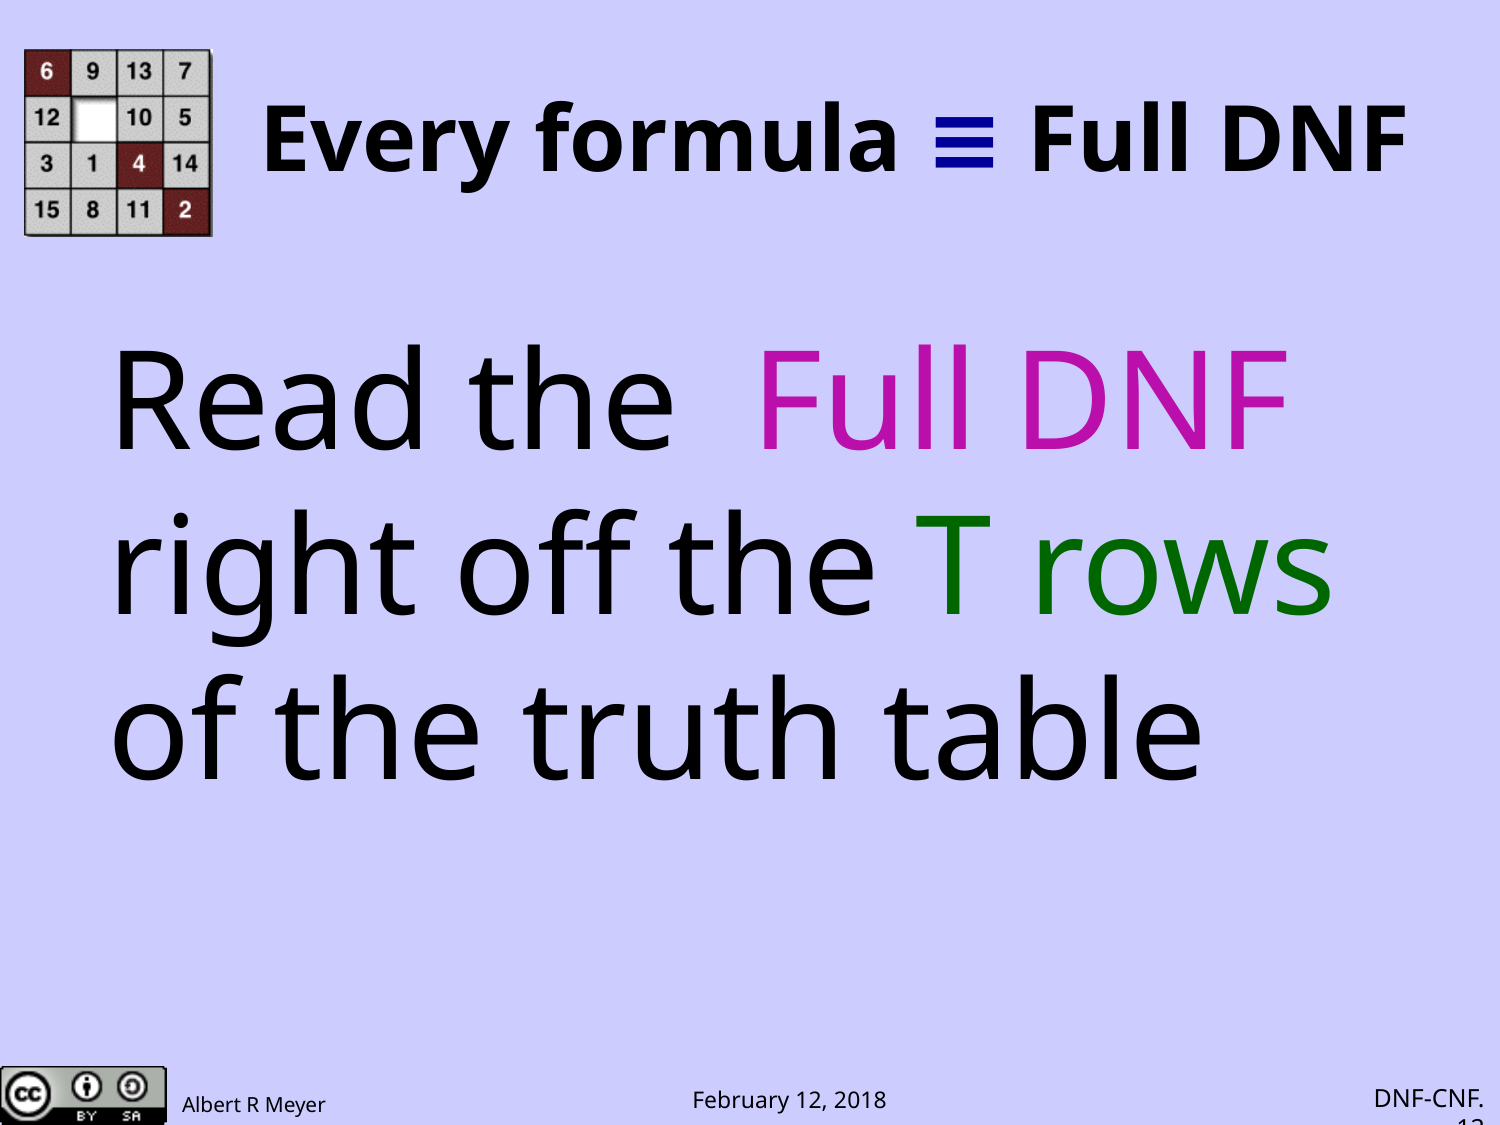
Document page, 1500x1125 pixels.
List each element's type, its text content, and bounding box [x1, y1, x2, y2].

title Every formula ≡ Full DNF [243, 54, 1474, 216]
picture [24, 49, 213, 237]
picture [0, 1066, 167, 1125]
text_box Read the Full DNF right off the T rows of the truth table [92, 304, 1352, 814]
slide_number DNF-CNF.12 [1332, 1074, 1500, 1121]
